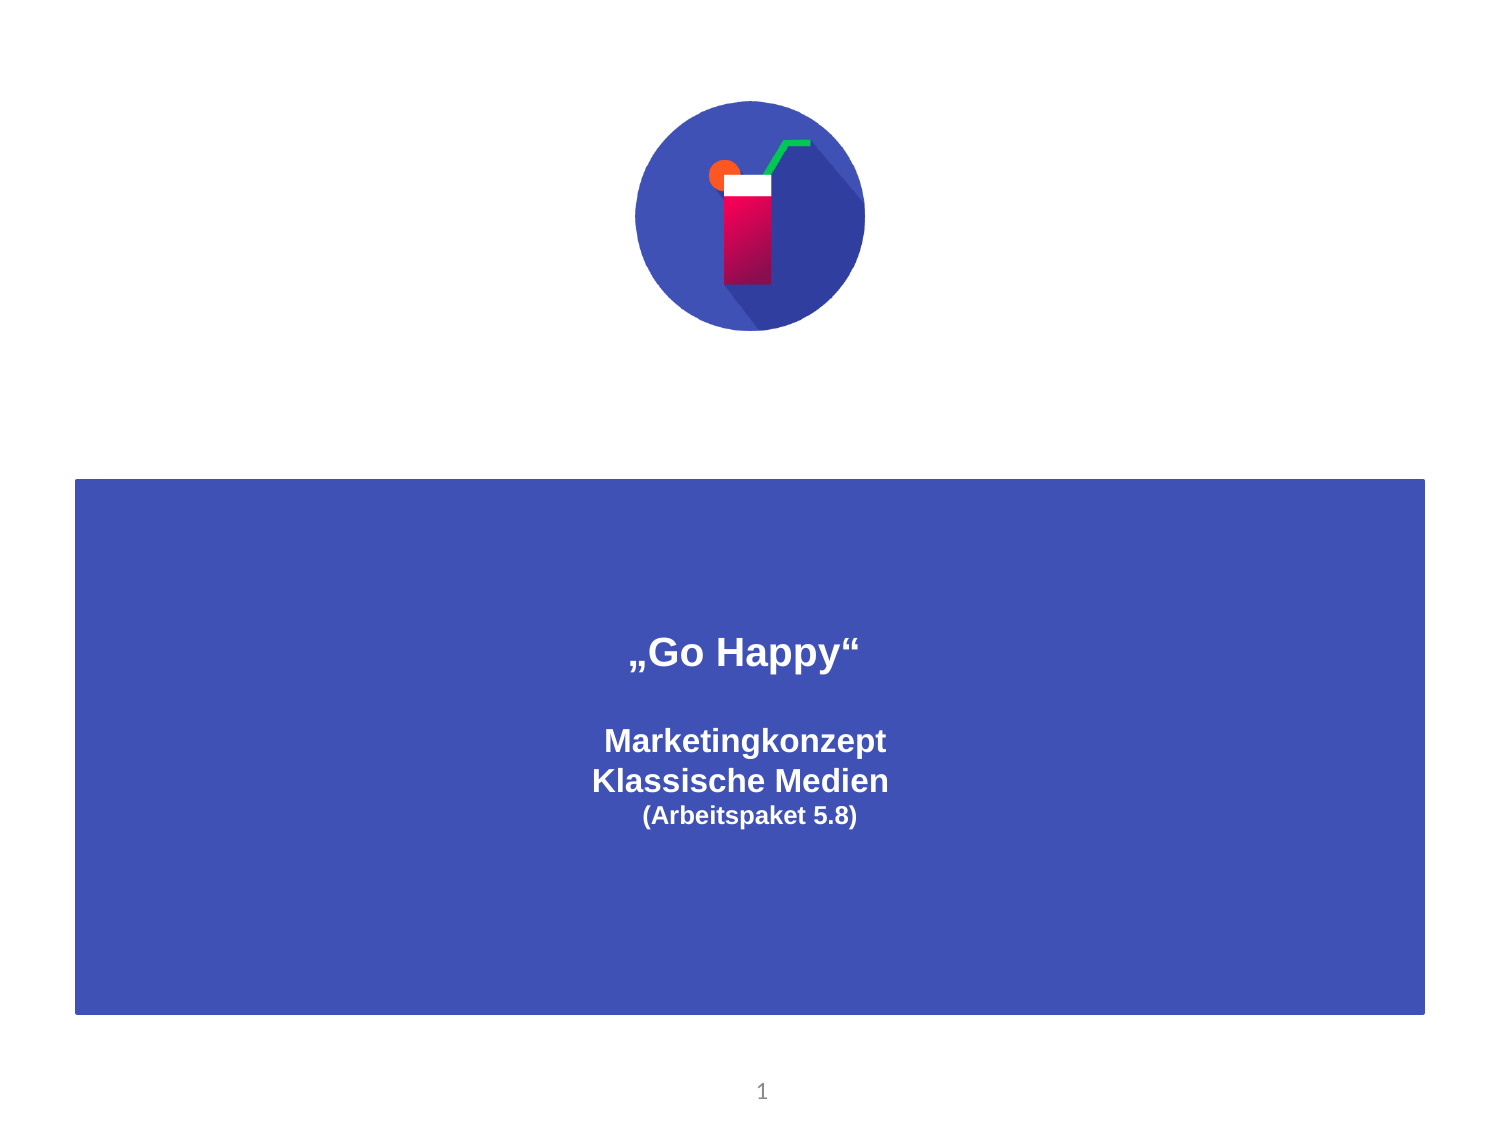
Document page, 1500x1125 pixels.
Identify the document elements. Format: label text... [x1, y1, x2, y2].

slide_number 1 [688, 1059, 784, 1120]
text_box [75, 860, 1425, 1015]
title „Go Happy“ Marketingkonzept Klassische Medien (Arbeitspaket 5.8) [0, 618, 1500, 860]
picture [635, 101, 865, 331]
text_box [75, 479, 1425, 618]
